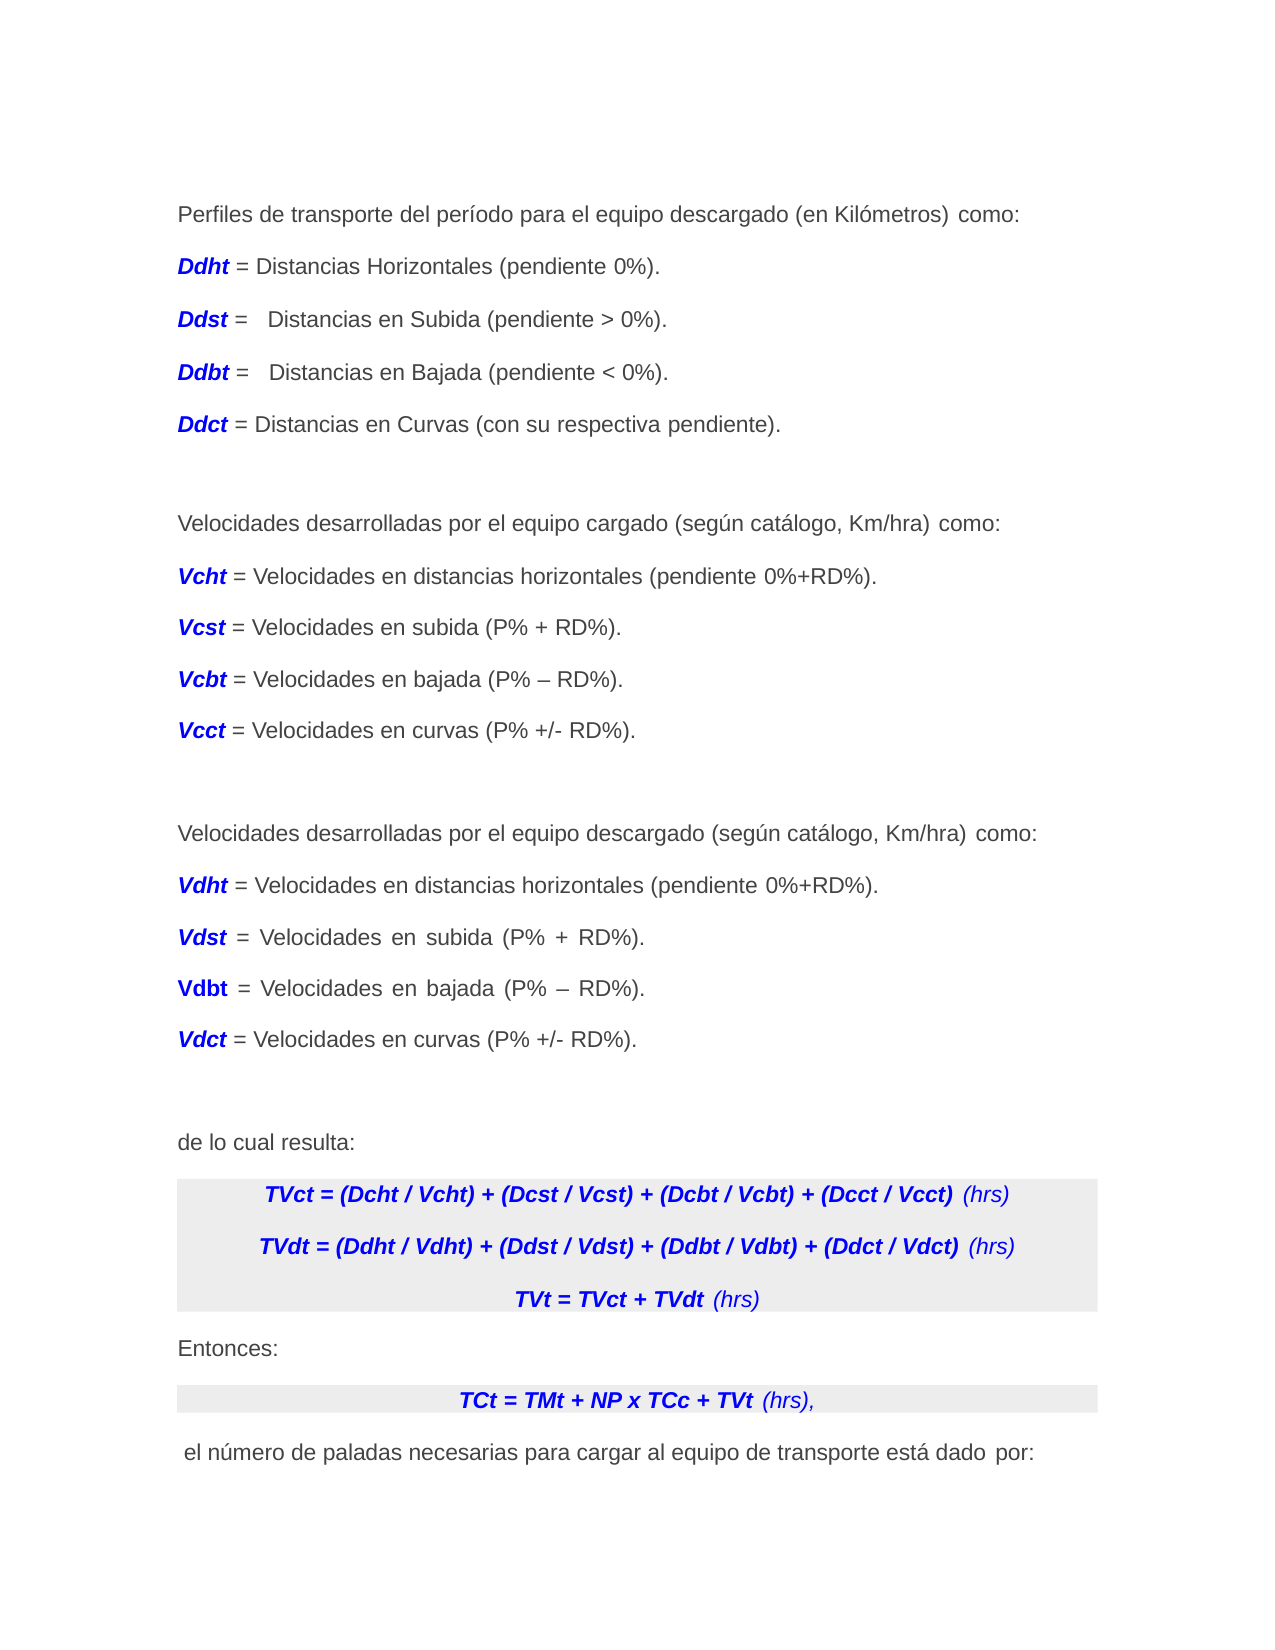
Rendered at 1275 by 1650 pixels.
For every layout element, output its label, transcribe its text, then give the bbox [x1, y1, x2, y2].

text_box el número de paladas necesarias para cargar al equipo de transporte está dado por: [181, 1434, 1041, 1465]
text_box TCt = TMt + NP x TCc + TVt (hrs), [177, 1385, 1098, 1413]
text_box Velocidades desarrolladas por el equipo cargado (según catálogo, Km/hra) como: Vcht = Velocidades en distancias horizontales (pendiente 0%+RD%). Vcst = Velocidades en subida (P% + RD%). Vcbt = Velocidades en bajada (P% – RD%). Vcct = Velocidades en curvas (P% +/- RD%). [175, 506, 1009, 743]
text_box Velocidades desarrolladas por el equipo descargado (según catálogo, Km/hra) como: Vdht = Velocidades en distancias horizontales (pendiente 0%+RD%). Vdst = Velocidades en subida (P% + RD%). Vdbt = Velocidades en bajada (P% – RD%). Vdct = Velocidades en curvas (P% +/- RD%). [175, 816, 1046, 1053]
text_box Entonces: [175, 1331, 282, 1362]
text_box Perfiles de transporte del período para el equipo descargado (en Kilómetros) como: Ddht = Distancias Horizontales (pendiente 0%). Ddst = Distancias en Subida (pendiente > 0%). Ddbt = Distancias en Bajada (pendiente < 0%). Ddct = Distancias en Curvas (con su respectiva pendiente). [175, 197, 1027, 438]
text_box de lo cual resulta: [175, 1125, 359, 1156]
text_box TVct = (Dcht / Vcht) + (Dcst / Vcst) + (Dcbt / Vcbt) + (Dcct / Vcct) (hrs) TVdt = (Ddht / Vdht) + (Ddst / Vdst) + (Ddbt / Vdbt) + (Ddct / Vdct) (hrs) TVt = TVct + TVdt (hrs) [177, 1178, 1098, 1312]
